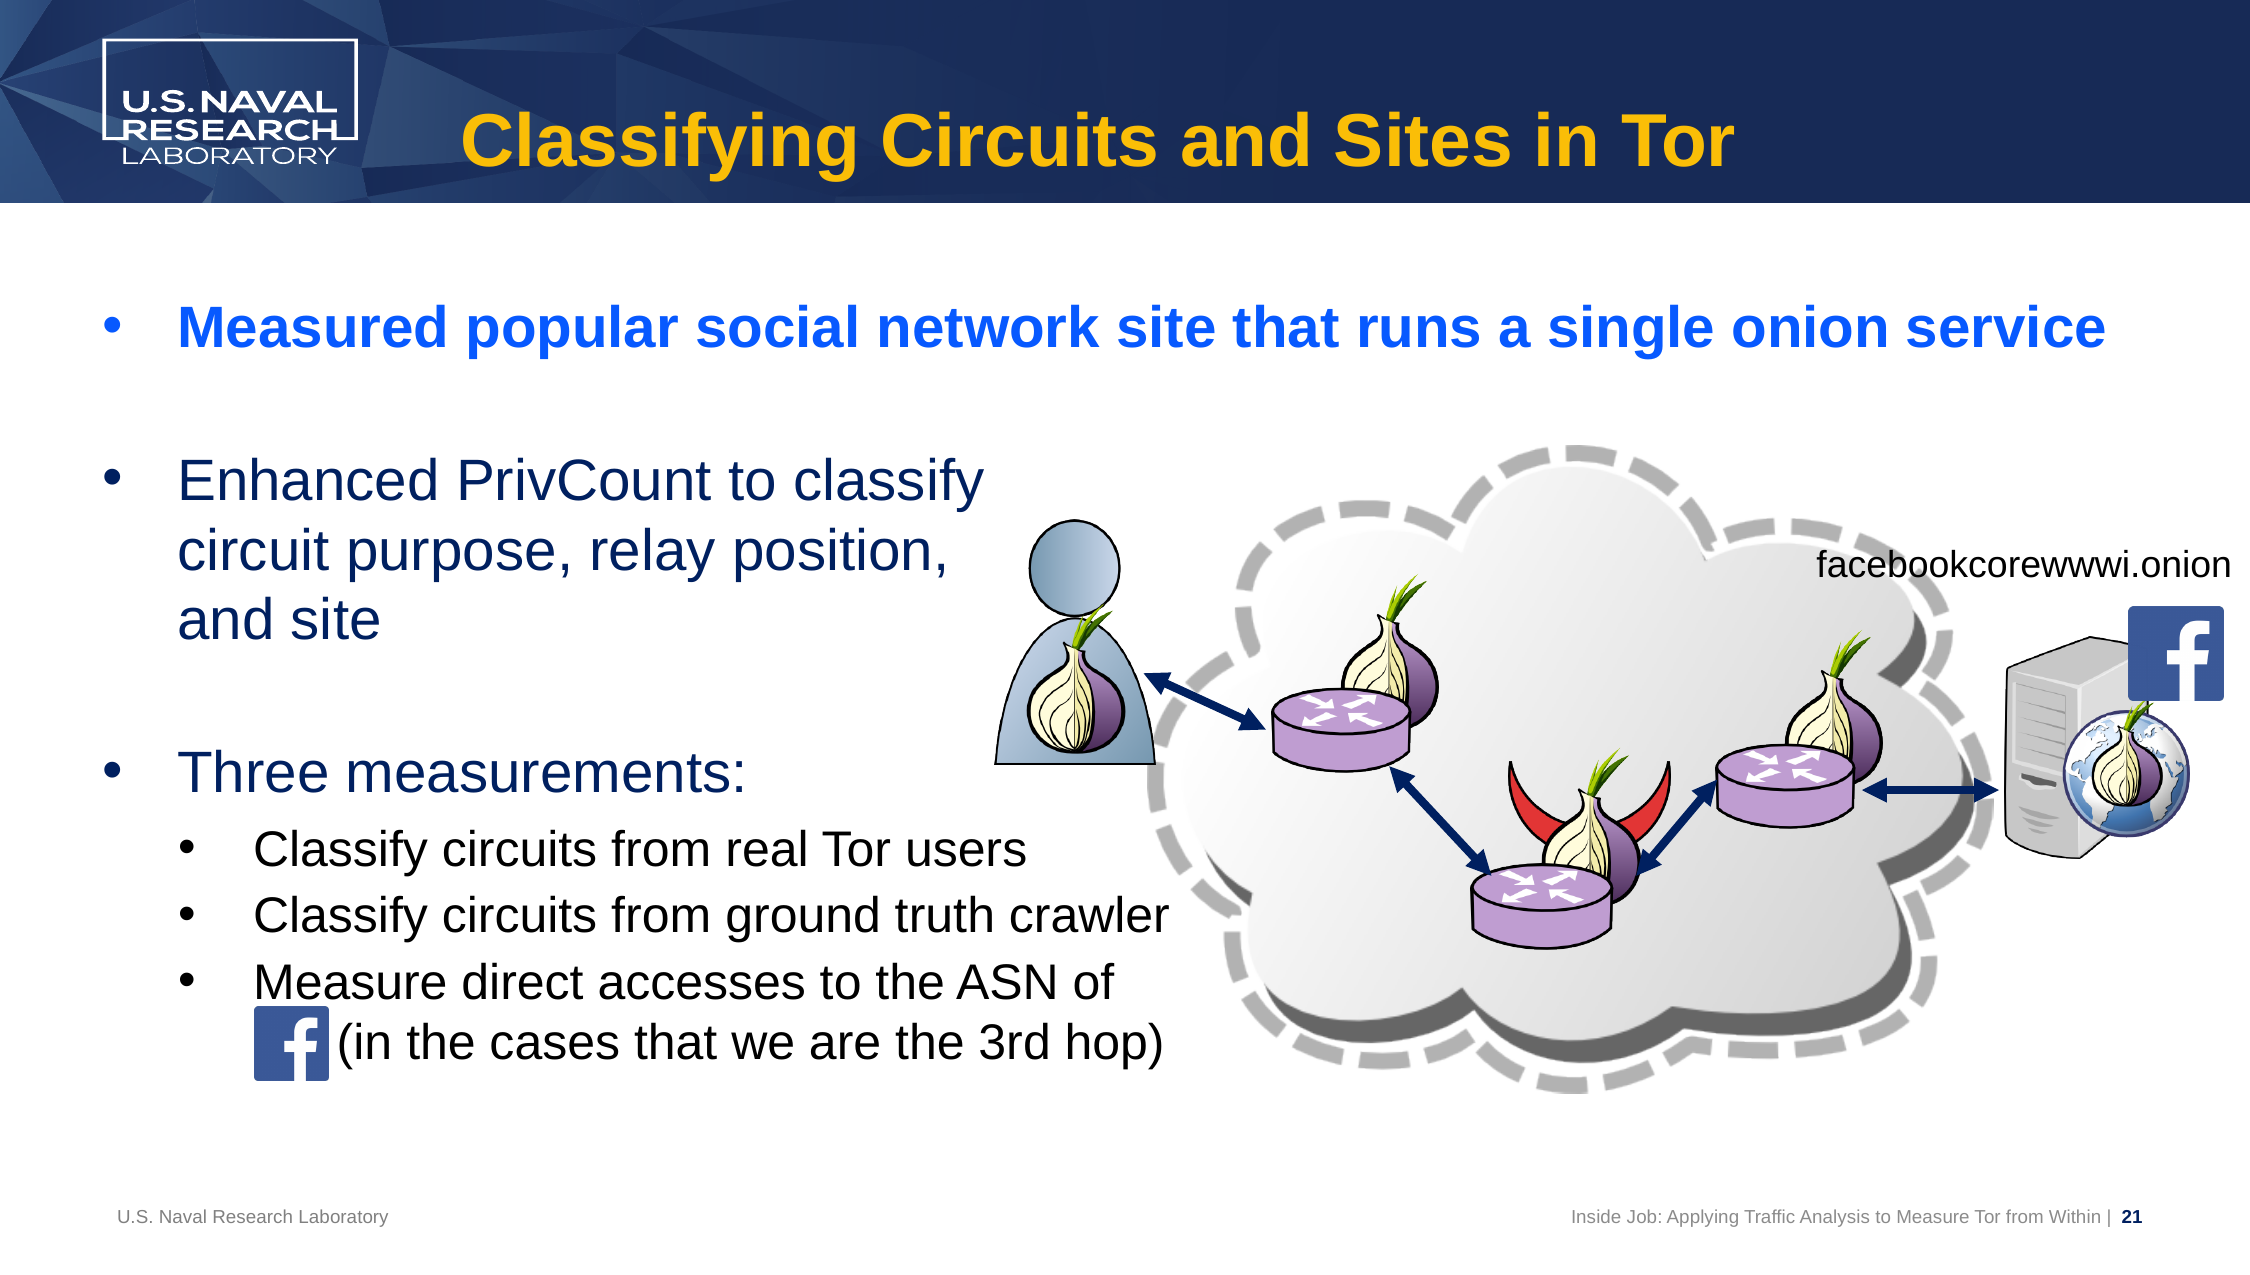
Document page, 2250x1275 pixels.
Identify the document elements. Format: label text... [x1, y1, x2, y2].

title Classifying Circuits and Sites in Tor [460, 104, 2097, 180]
picture [2004, 606, 2224, 859]
picture [0, 0, 2250, 203]
list Measured popular social network site that runs a single onion service Enhanced PrivCount to classify circuit purpose, relay position, and site Three measurements: Classify circuits from real Tor users Classify circuits from ground truth crawler Measure direct accesses to the ASN of (in the cases that we are the 3rd hop) [102, 289, 2143, 1152]
slide_number Inside Job: Applying Traffic Analysis to Measure Tor from Within | 21 [1264, 1181, 2143, 1250]
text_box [1389, 766, 1492, 876]
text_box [1636, 779, 1718, 876]
picture [254, 1006, 329, 1081]
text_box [1143, 673, 1266, 730]
footer U.S. Naval Research Laboratory [102, 1181, 862, 1250]
picture [994, 445, 1994, 1094]
text_box facebookcorewwwi.onion [1994, 532, 2247, 592]
